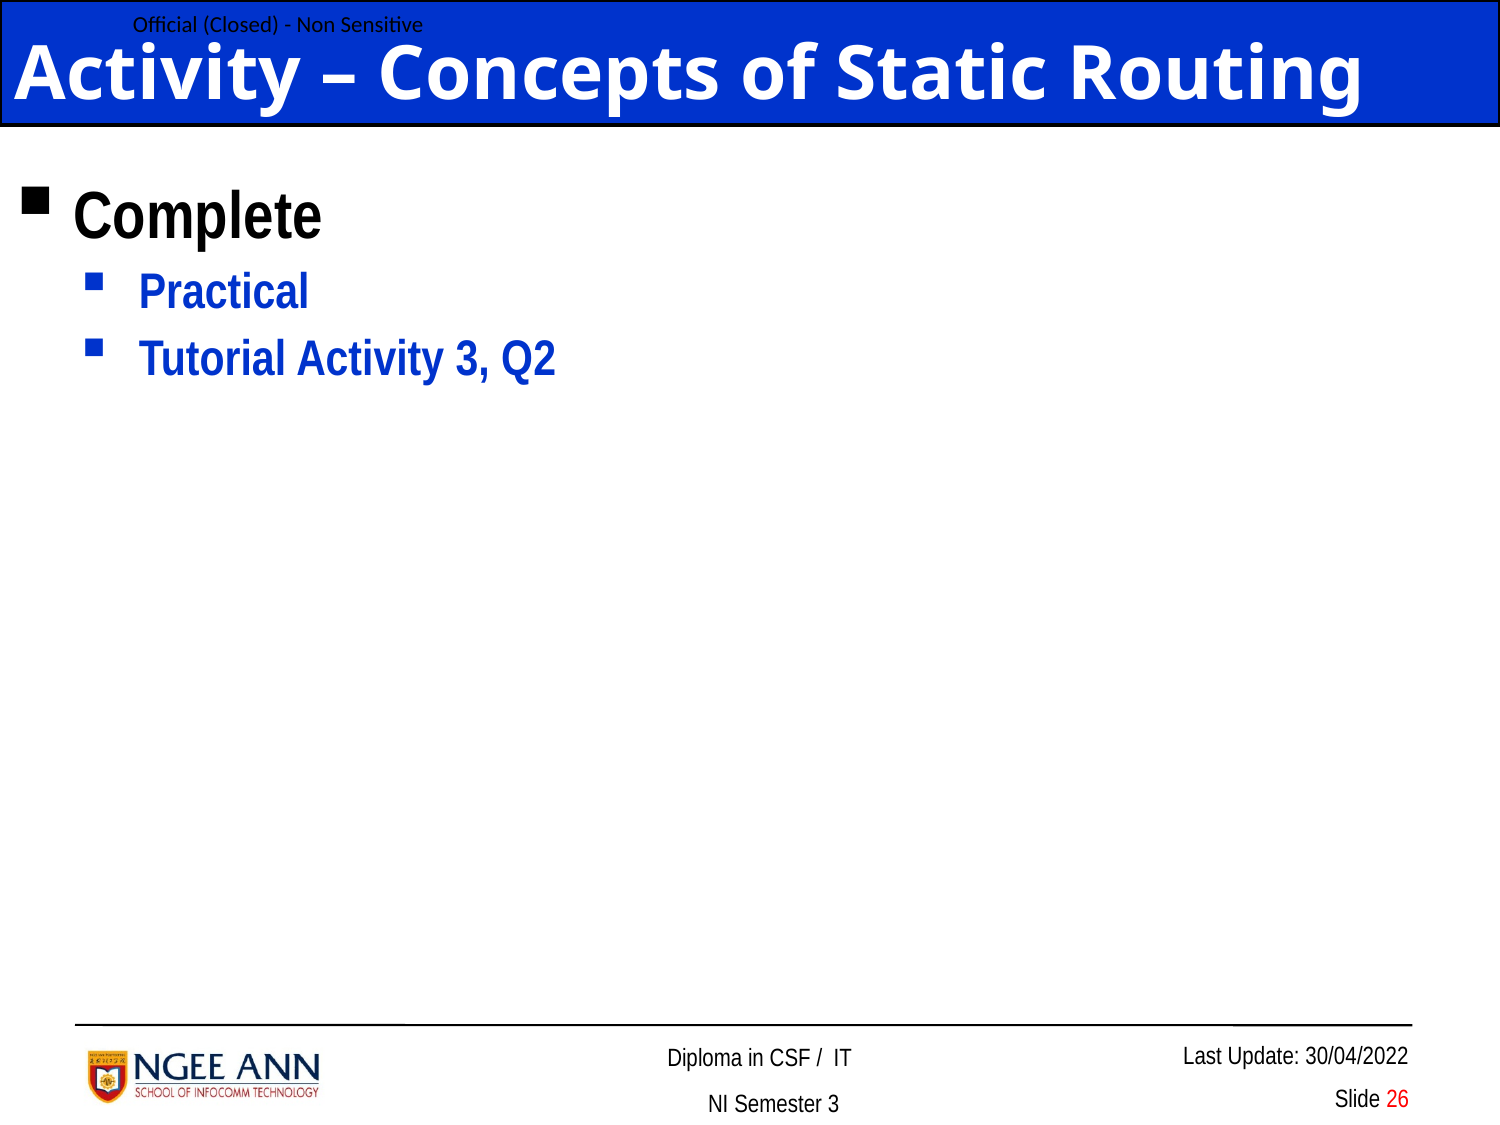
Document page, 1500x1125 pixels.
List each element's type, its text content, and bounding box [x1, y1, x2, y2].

list Complete Practical Tutorial Activity 3, Q2 [0, 174, 1400, 829]
picture [62, 1028, 344, 1125]
title Activity – Concepts of Static Routing [0, 12, 1476, 126]
